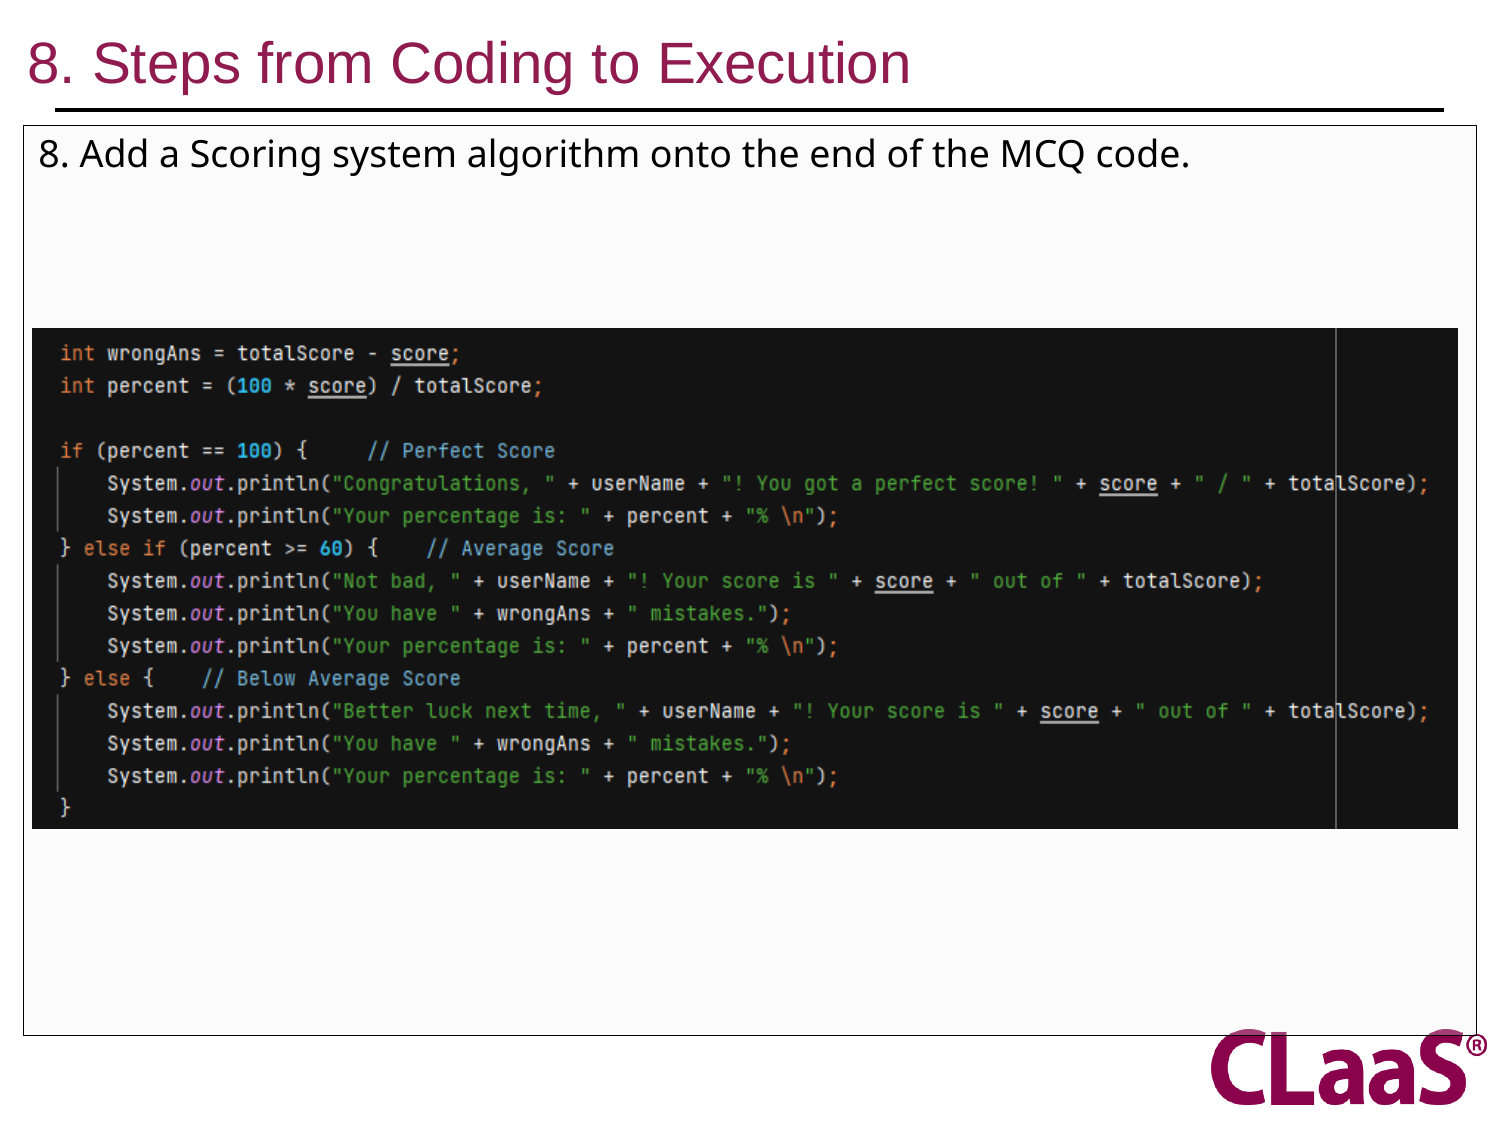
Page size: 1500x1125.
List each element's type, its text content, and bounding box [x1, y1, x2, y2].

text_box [22, 124, 1488, 1105]
title 8. Steps from Coding to Execution [12, 3, 1447, 213]
picture [32, 328, 1458, 830]
